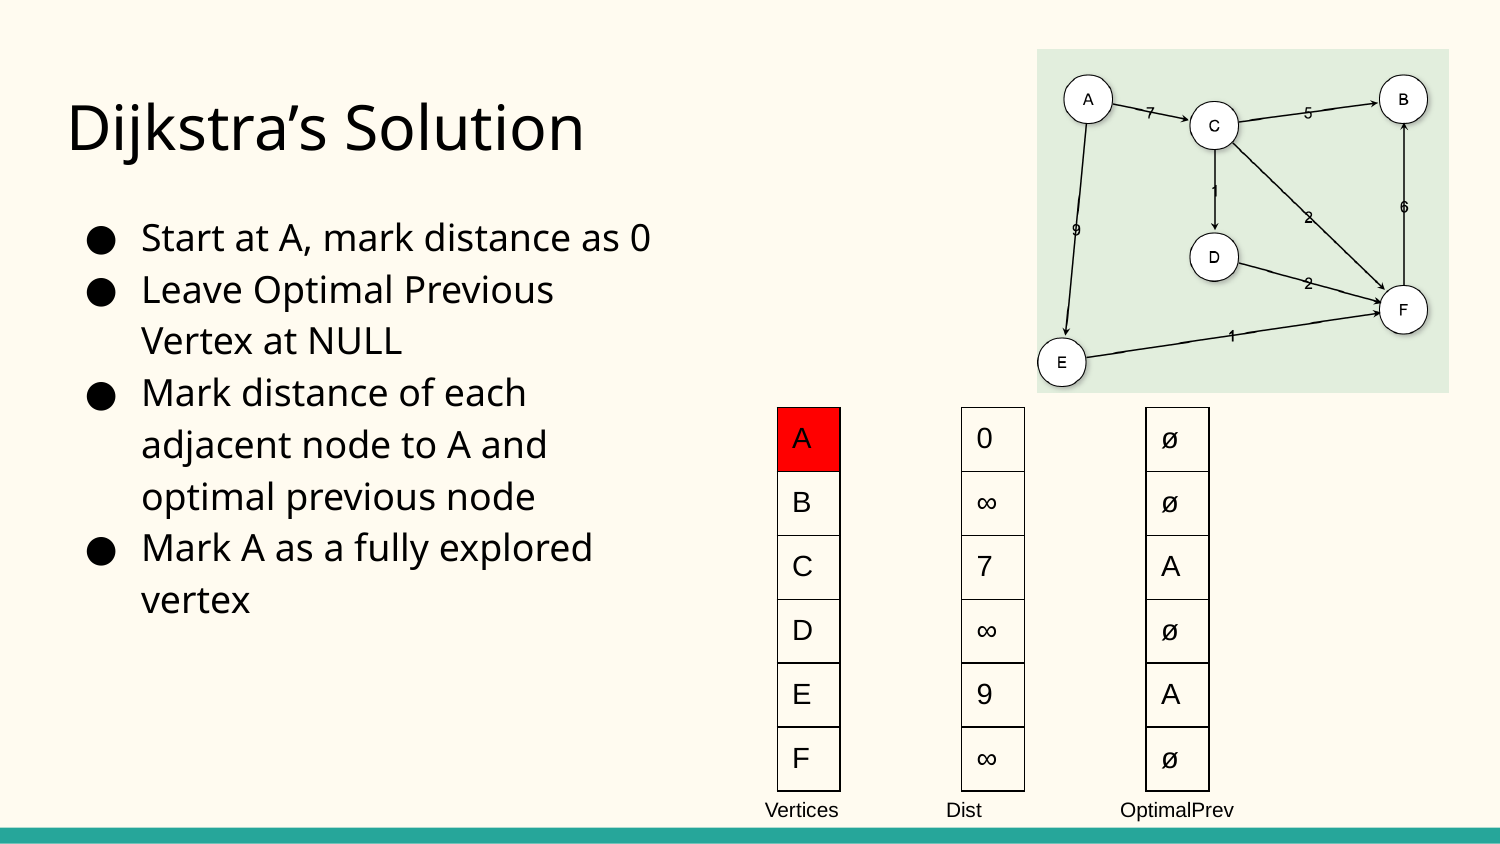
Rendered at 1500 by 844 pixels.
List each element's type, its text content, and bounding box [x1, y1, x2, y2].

table_cell ∞ [962, 600, 1024, 662]
table_cell ∞ [962, 728, 1024, 781]
table_cell 7 [962, 536, 1024, 599]
text_box Dist [931, 781, 1076, 826]
table_header A [778, 408, 839, 471]
table_cell B [778, 472, 839, 535]
table_cell A [1147, 536, 1208, 599]
table_cell ø [1147, 728, 1208, 781]
picture [1037, 49, 1450, 394]
table_cell E [778, 664, 839, 726]
title Dijkstra’s Solution [51, 72, 1032, 174]
text_box Vertices [749, 781, 895, 826]
table_cell 9 [962, 664, 1024, 726]
table_cell ∞ [962, 472, 1024, 535]
table_cell ø [1147, 600, 1208, 662]
table_cell ø [1147, 472, 1208, 535]
table_cell A [1147, 664, 1208, 726]
list Start at A, mark distance as 0 Leave Optimal Previous Vertex at NULL Mark distance of each adjacent node to A and optimal previous node Mark A as a fully explored vertex [51, 192, 675, 750]
table_cell D [778, 600, 839, 662]
table_header 0 [962, 408, 1024, 471]
table_cell F [778, 728, 839, 781]
table_cell C [778, 536, 839, 599]
table_header ø [1147, 408, 1208, 471]
text_box OptimalPrev [1105, 781, 1250, 826]
